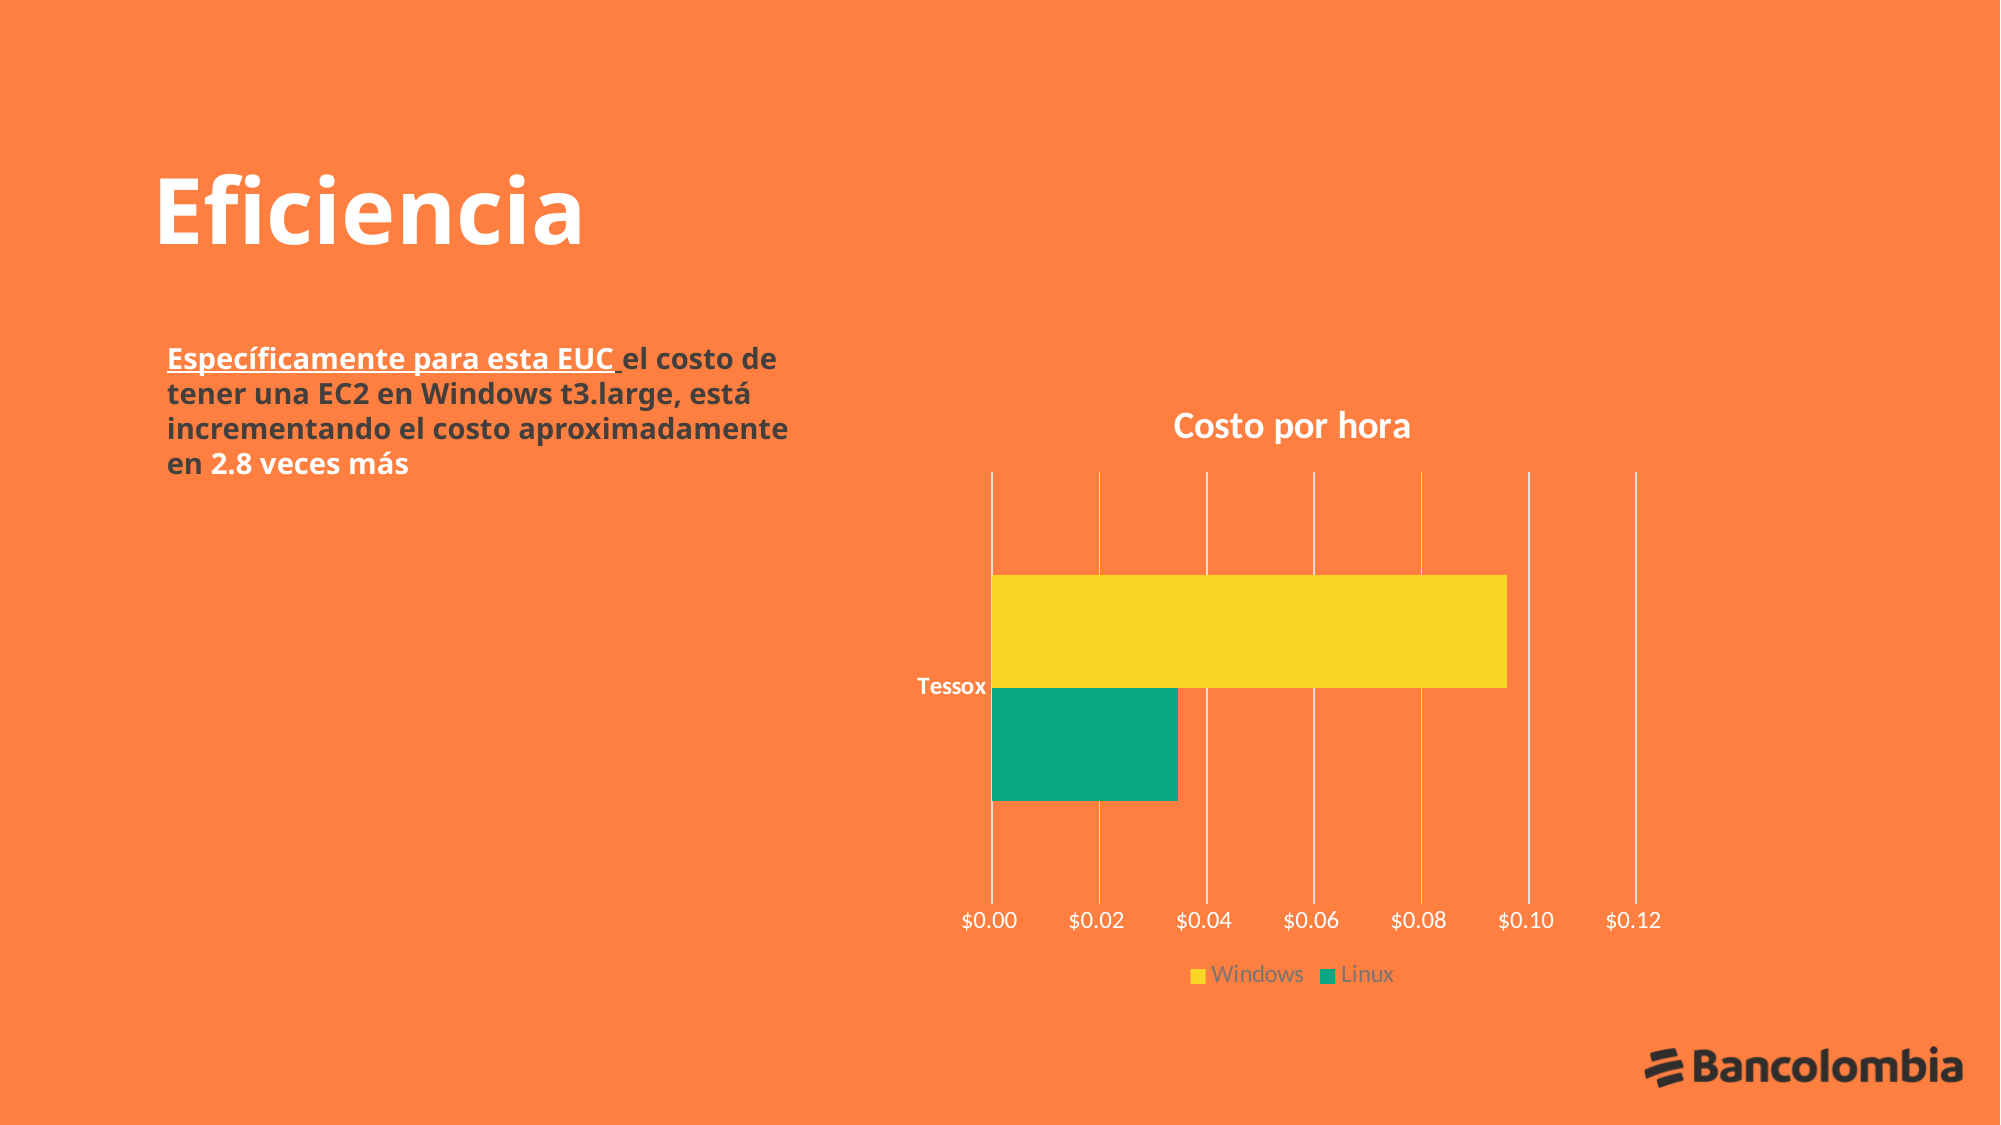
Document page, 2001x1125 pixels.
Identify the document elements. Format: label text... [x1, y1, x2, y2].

picture [1644, 1046, 1963, 1088]
text_box Específicamente para esta EUC el costo de tener una EC2 en Windows t3.large, está incrementando el costo aproximadamente en 2.8 veces más [152, 332, 844, 488]
chart [901, 377, 1684, 995]
text_box Eficiencia [137, 145, 936, 270]
